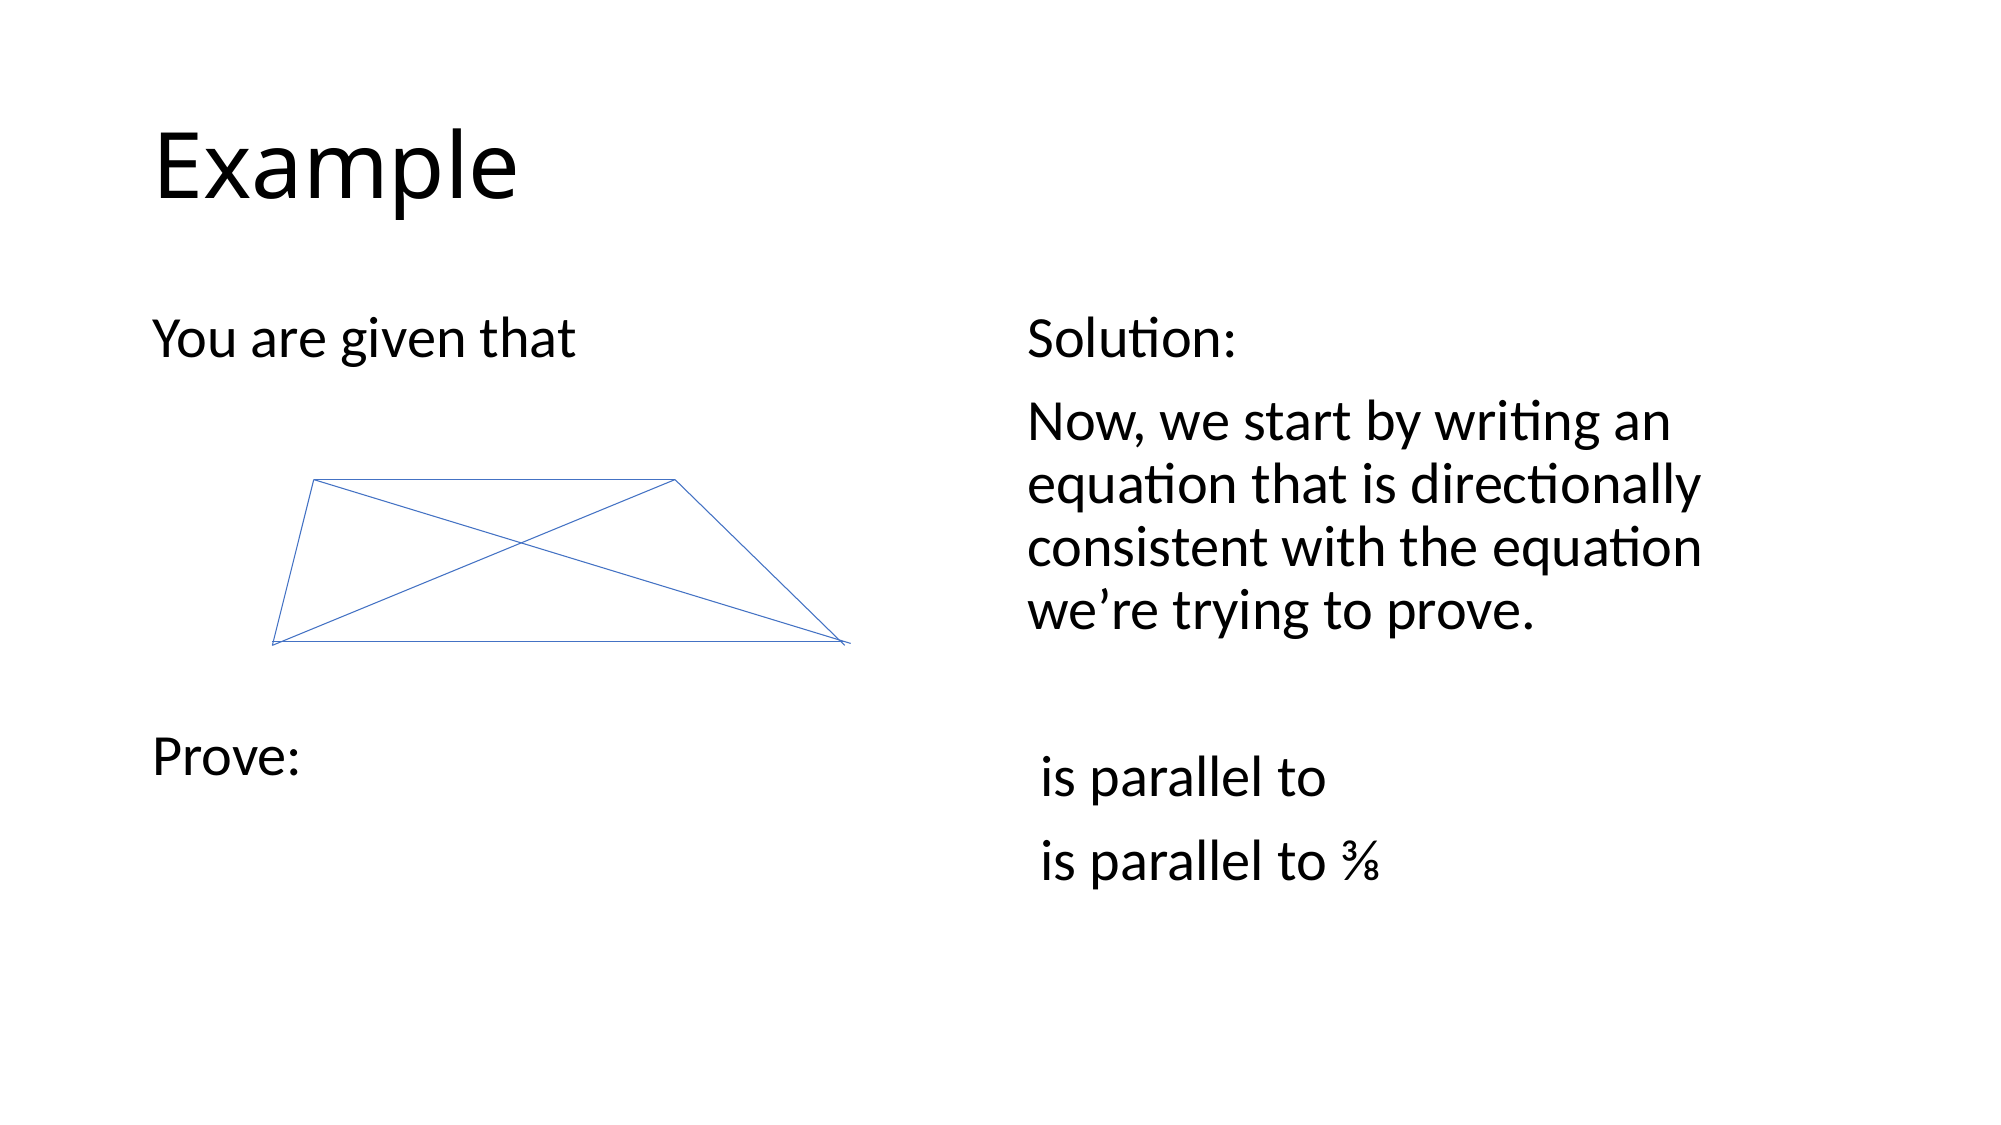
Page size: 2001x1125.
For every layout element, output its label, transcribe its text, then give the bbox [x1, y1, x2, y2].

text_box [314, 479, 674, 646]
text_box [674, 479, 845, 646]
title Example [137, 59, 1863, 278]
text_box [845, 479, 851, 644]
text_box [272, 479, 314, 646]
